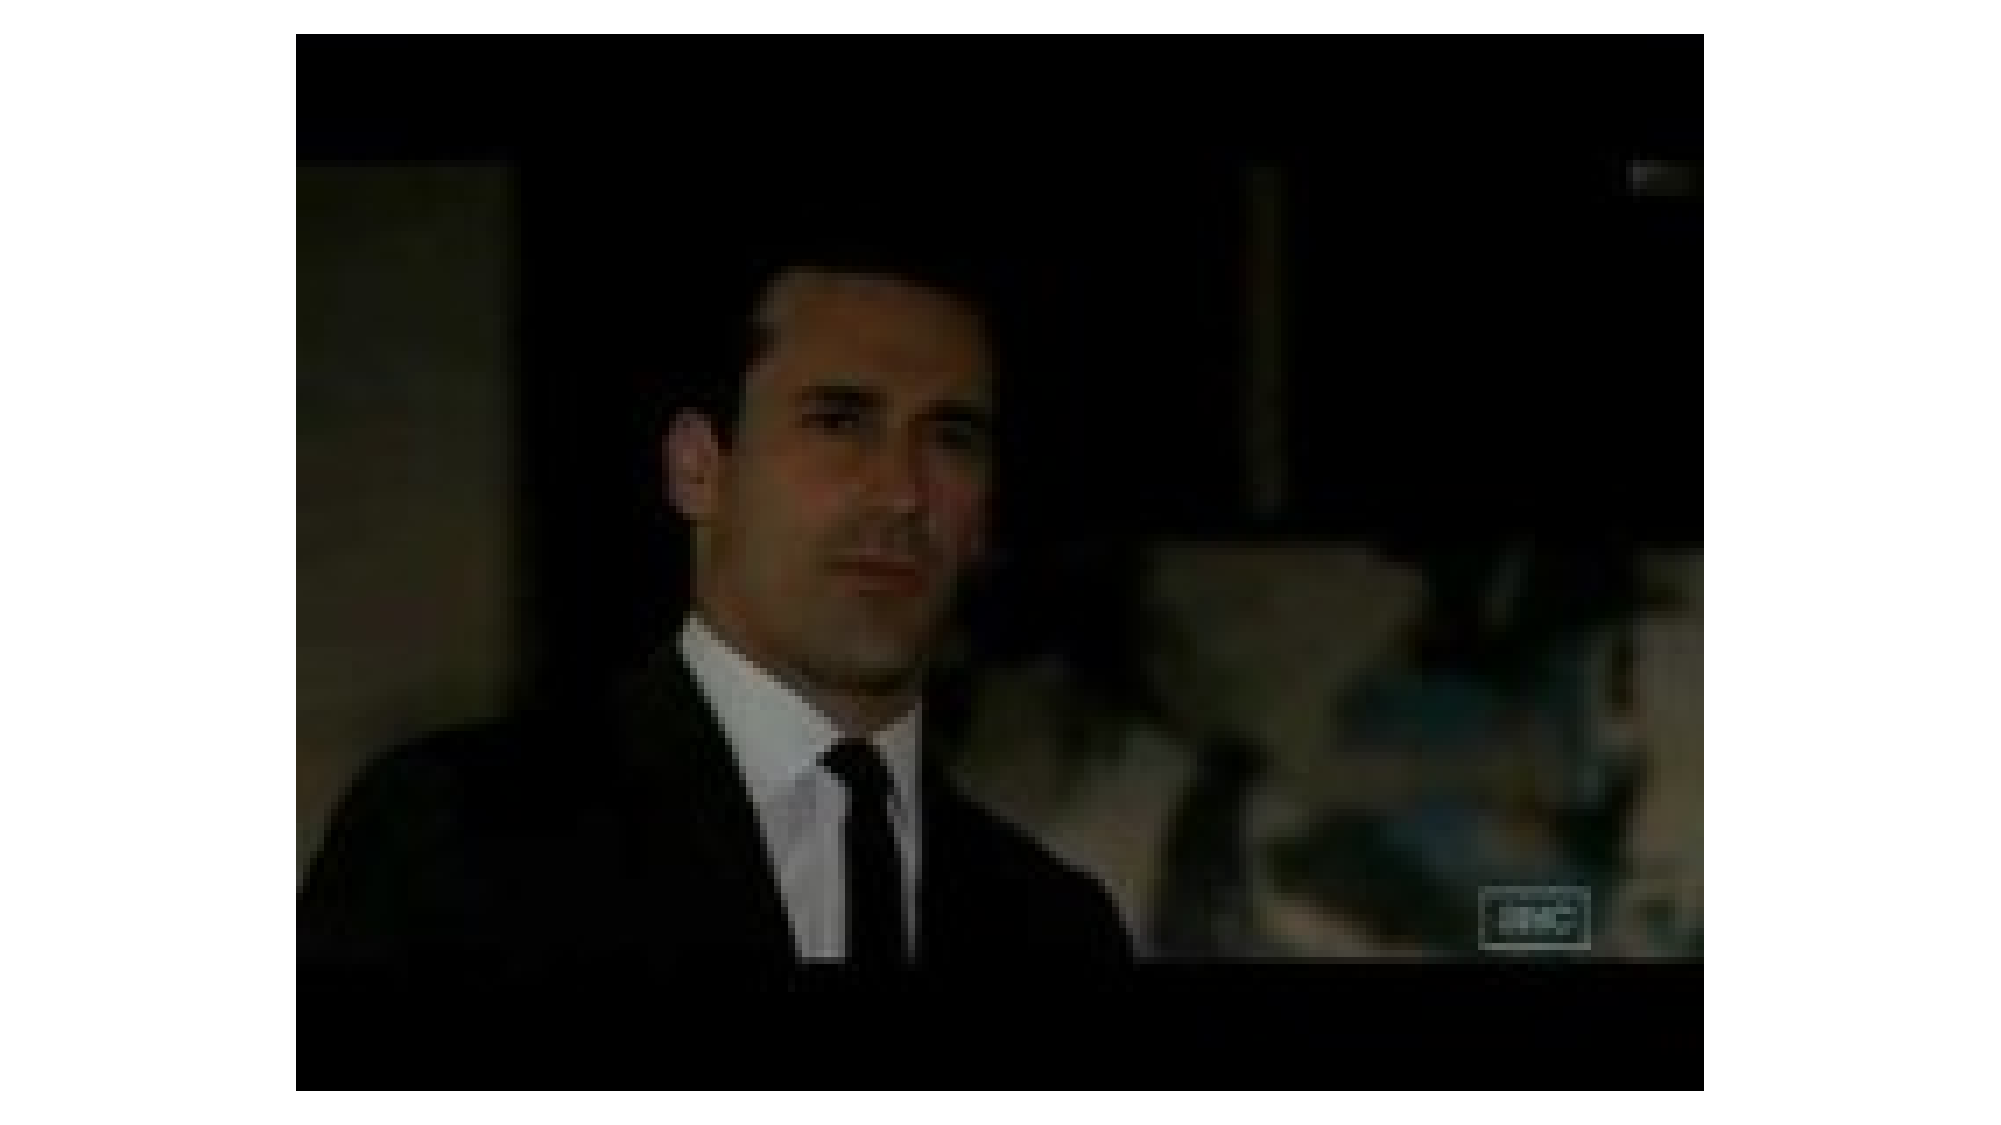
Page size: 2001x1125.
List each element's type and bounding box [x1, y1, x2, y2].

list [295, 33, 1705, 1091]
